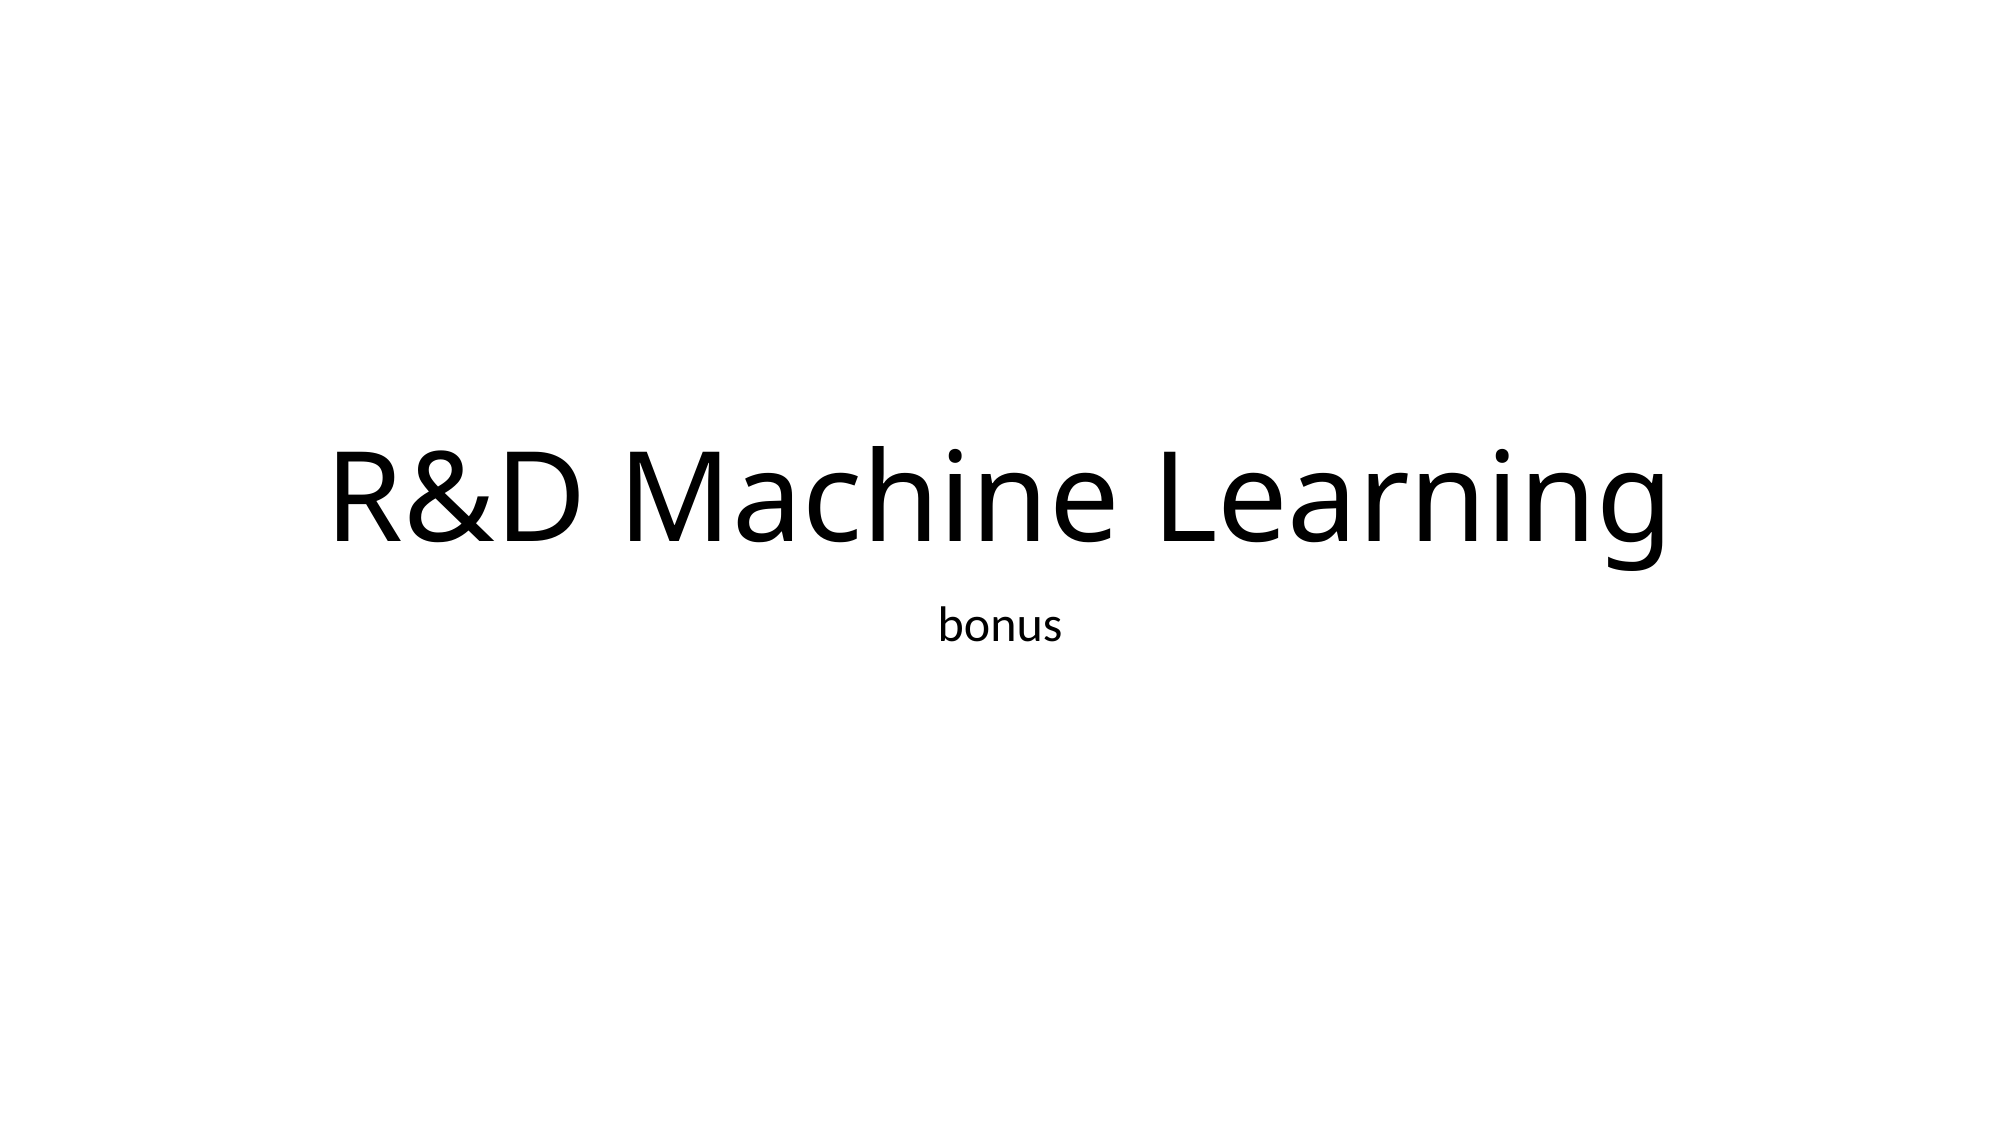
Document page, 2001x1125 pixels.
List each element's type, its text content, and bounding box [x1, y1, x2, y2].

title R&D Machine Learning [249, 184, 1750, 576]
subtitle bonus [249, 590, 1750, 863]
